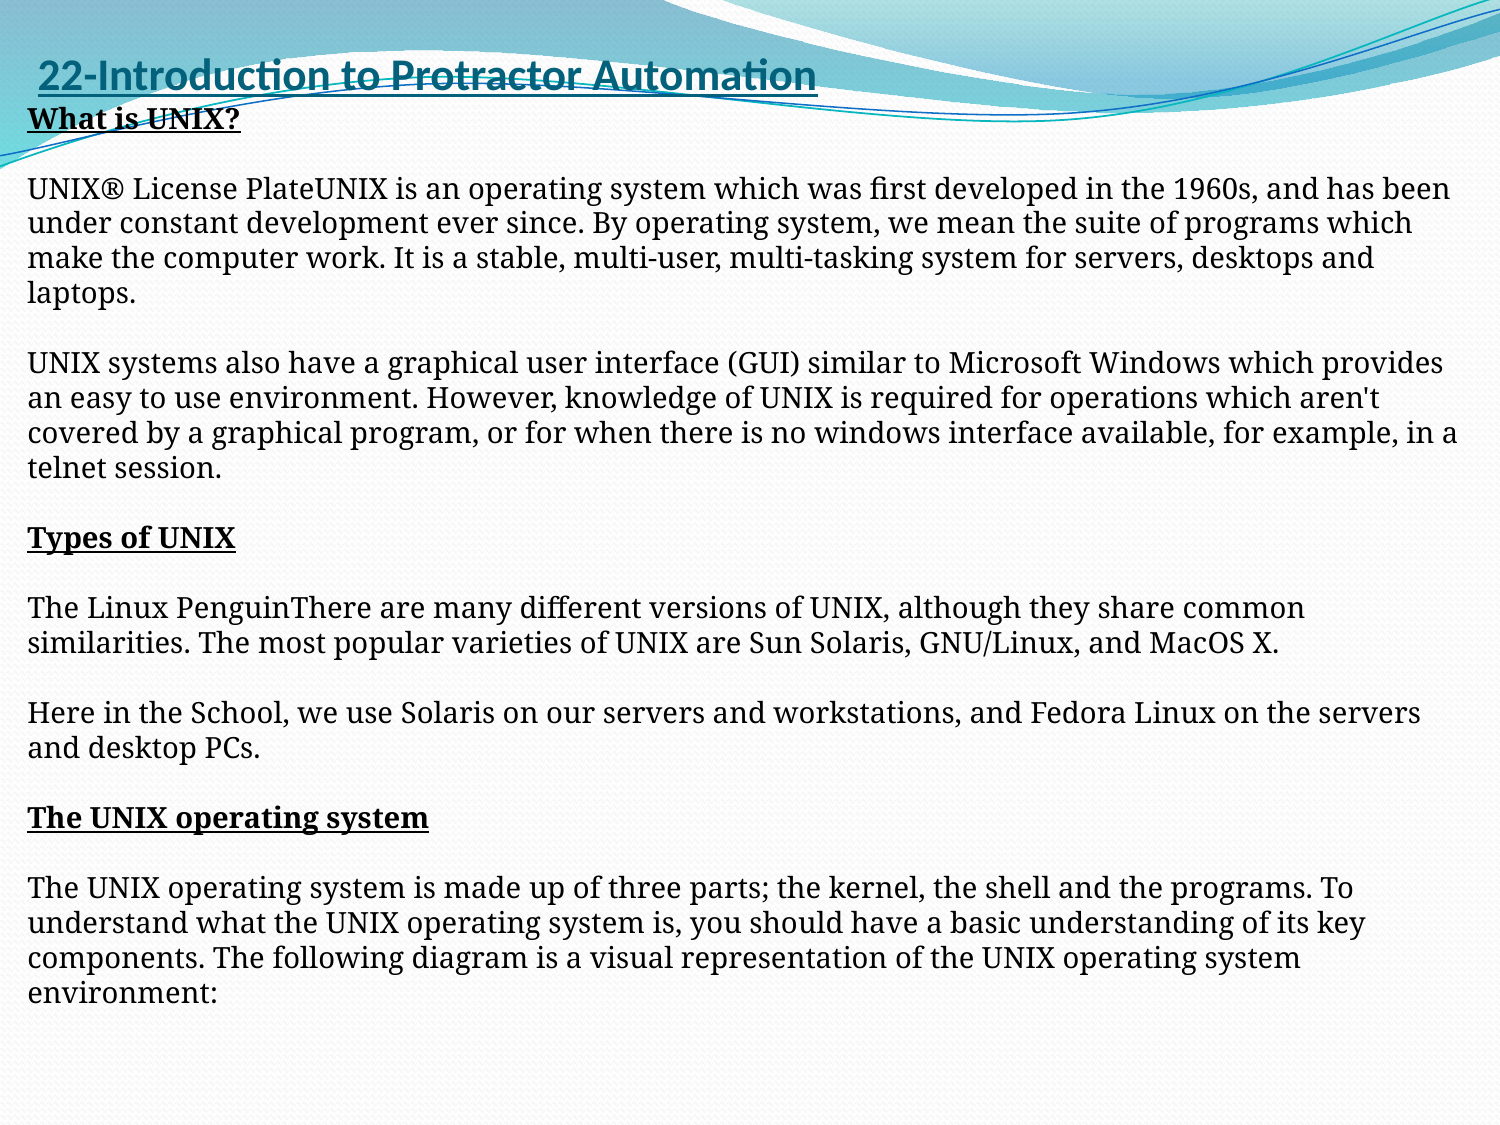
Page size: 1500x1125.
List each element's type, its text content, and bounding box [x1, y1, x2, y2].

title 22-Introduction to Protractor Automation [37, 37, 1413, 92]
text_box What is UNIX? UNIX® License PlateUNIX is an operating system which was first developed in the 1960s, and has been under constant development ever since. By operating system, we mean the suite of programs which make the computer work. It is a stable, multi-user, multi-tasking system for servers, desktops and laptops. UNIX systems also have a graphical user interface (GUI) similar to Microsoft Windows which provides an easy to use environment. However, knowledge of UNIX is required for operations which aren't covered by a graphical program, or for when there is no windows interface available, for example, in a telnet session. Types of UNIX The Linux PenguinThere are many different versions of UNIX, although they share common similarities. The most popular varieties of UNIX are Sun Solaris, GNU/Linux, and MacOS X. Here in the School, we use Solaris on our servers and workstations, and Fedora Linux on the servers and desktop PCs. The UNIX operating system The UNIX operating system is made up of three parts; the kernel, the shell and the programs. To understand what the UNIX operating system is, you should have a basic understanding of its key components. The following diagram is a visual representation of the UNIX operating system environment: [12, 92, 1488, 1087]
